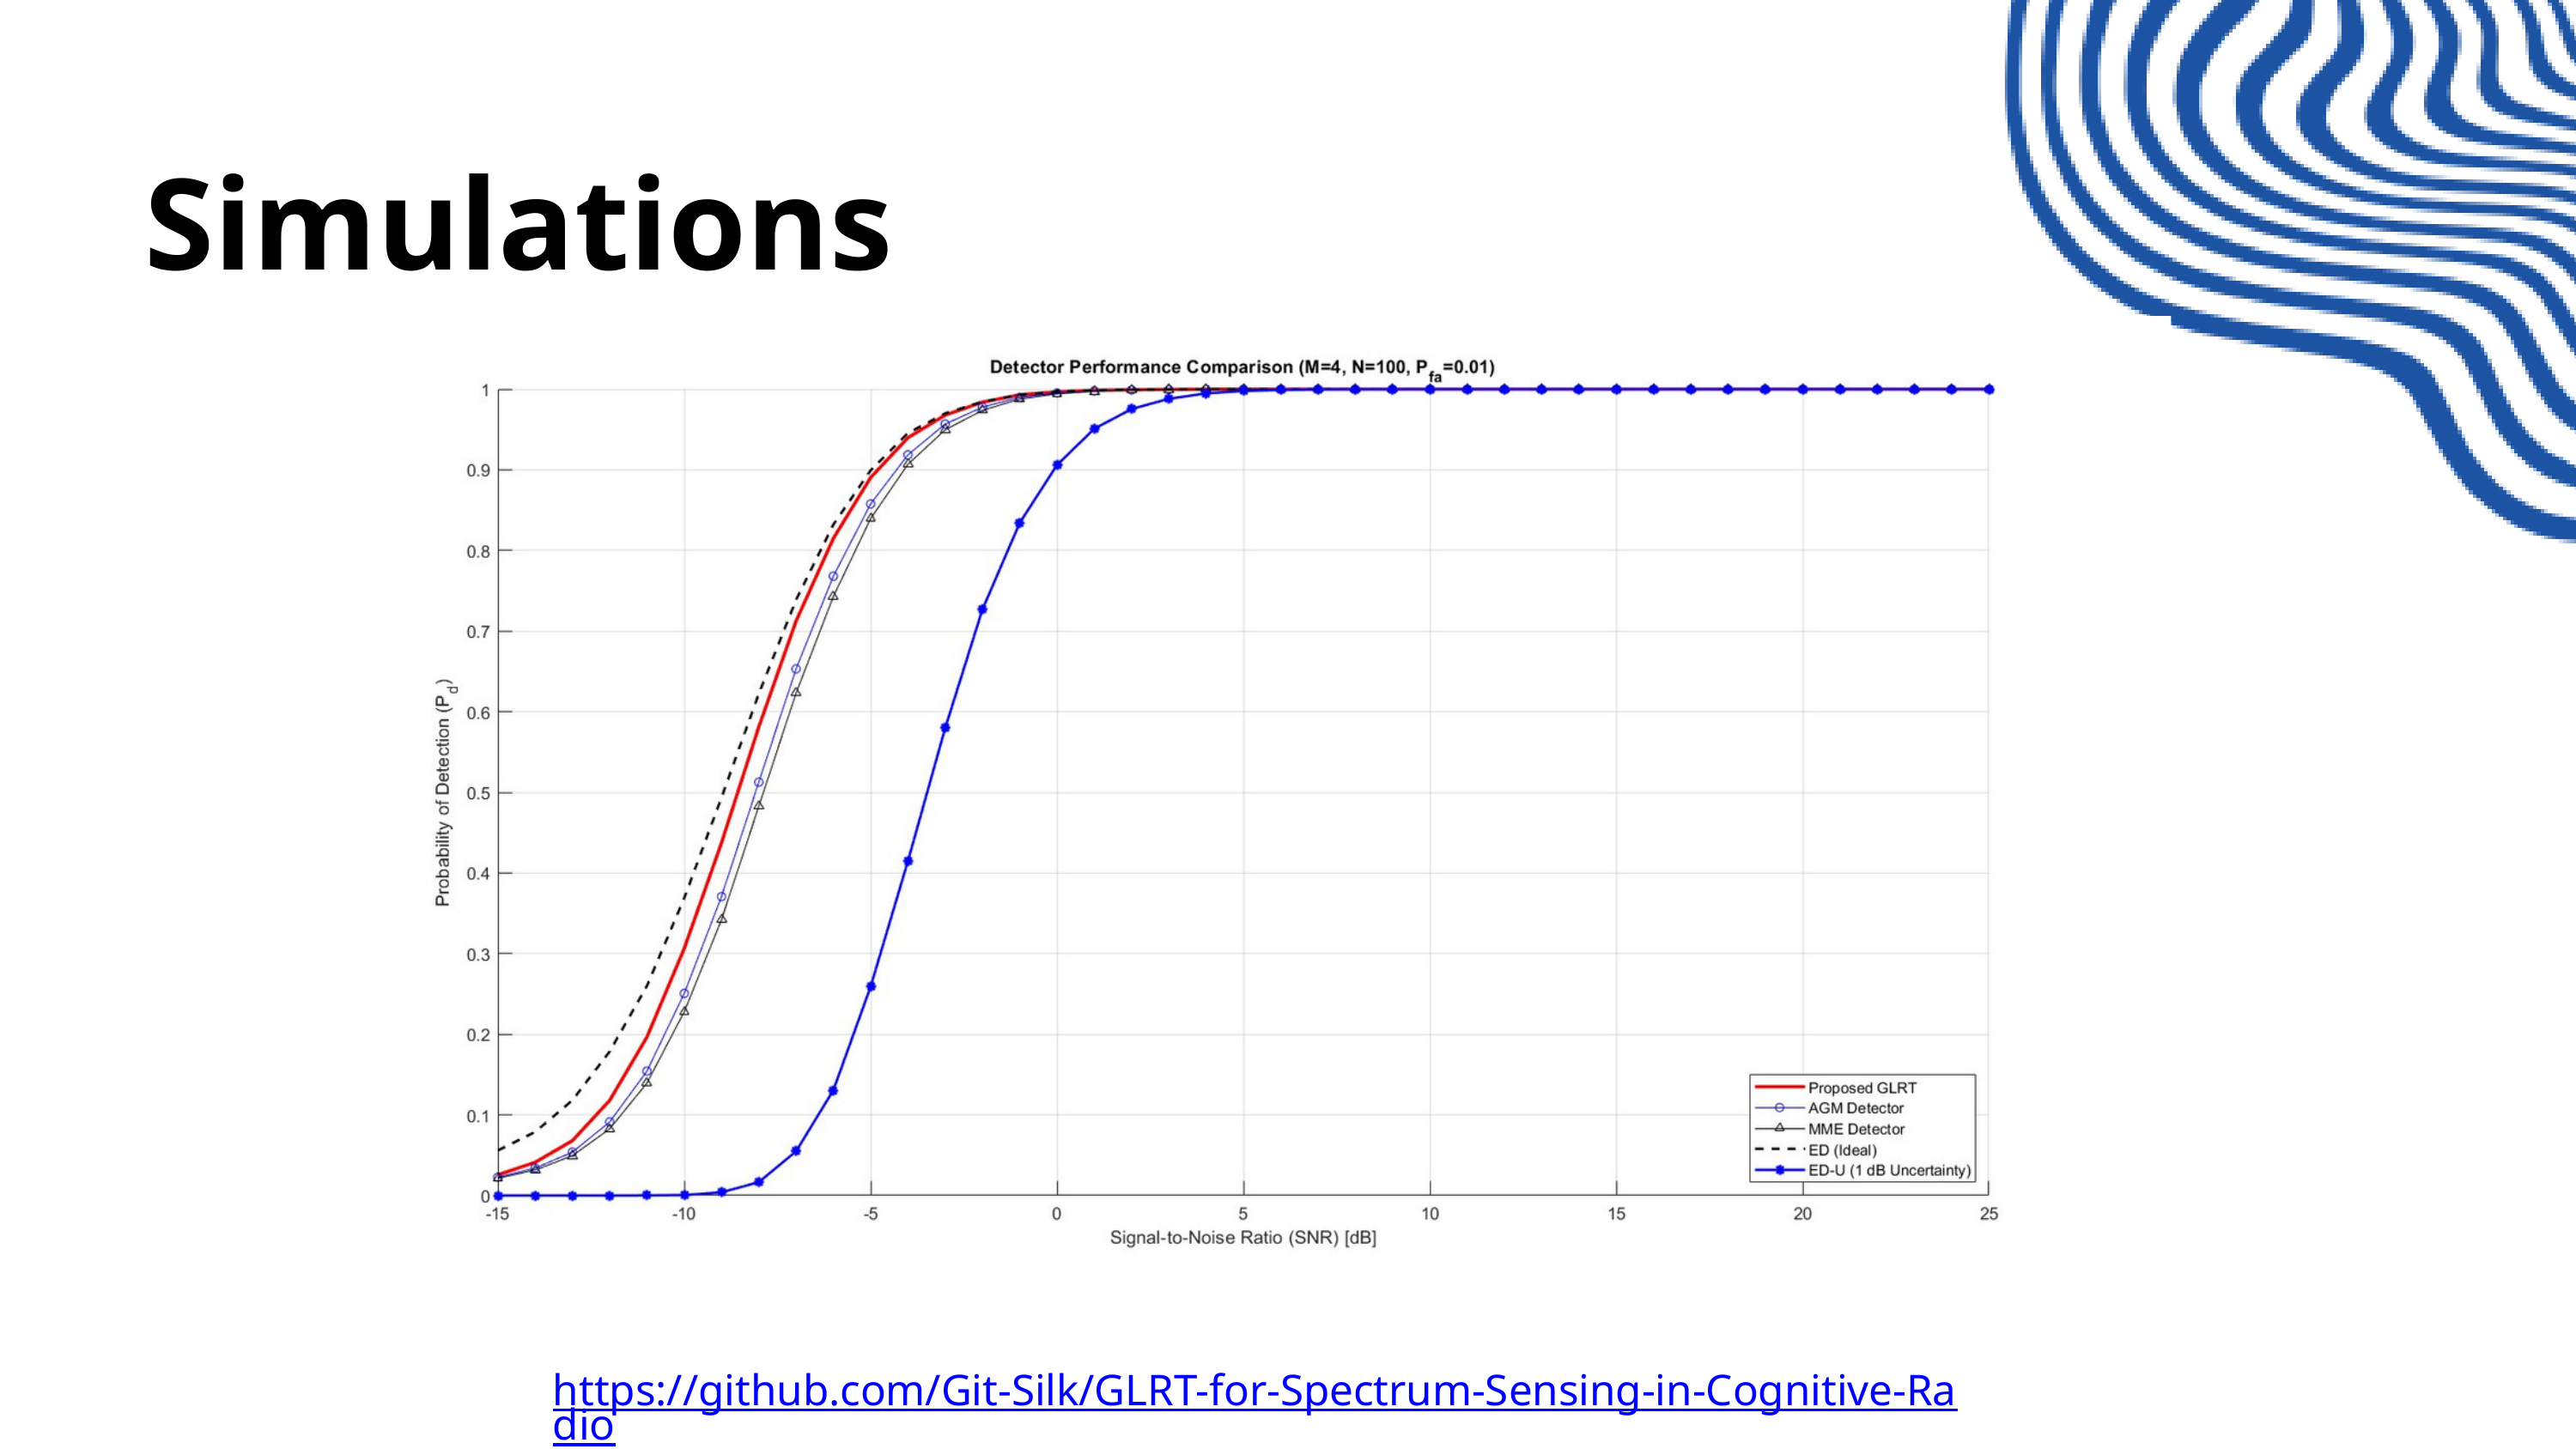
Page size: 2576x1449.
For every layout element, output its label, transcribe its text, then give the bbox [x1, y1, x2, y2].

text_box https://github.com/Git-Silk/GLRT-for-Spectrum-Sensing-in-Cognitive-Radio [552, 1370, 1969, 1421]
text_box [2004, 0, 2576, 543]
text_box Simulations [144, 146, 1690, 296]
text_box [404, 316, 2172, 1304]
